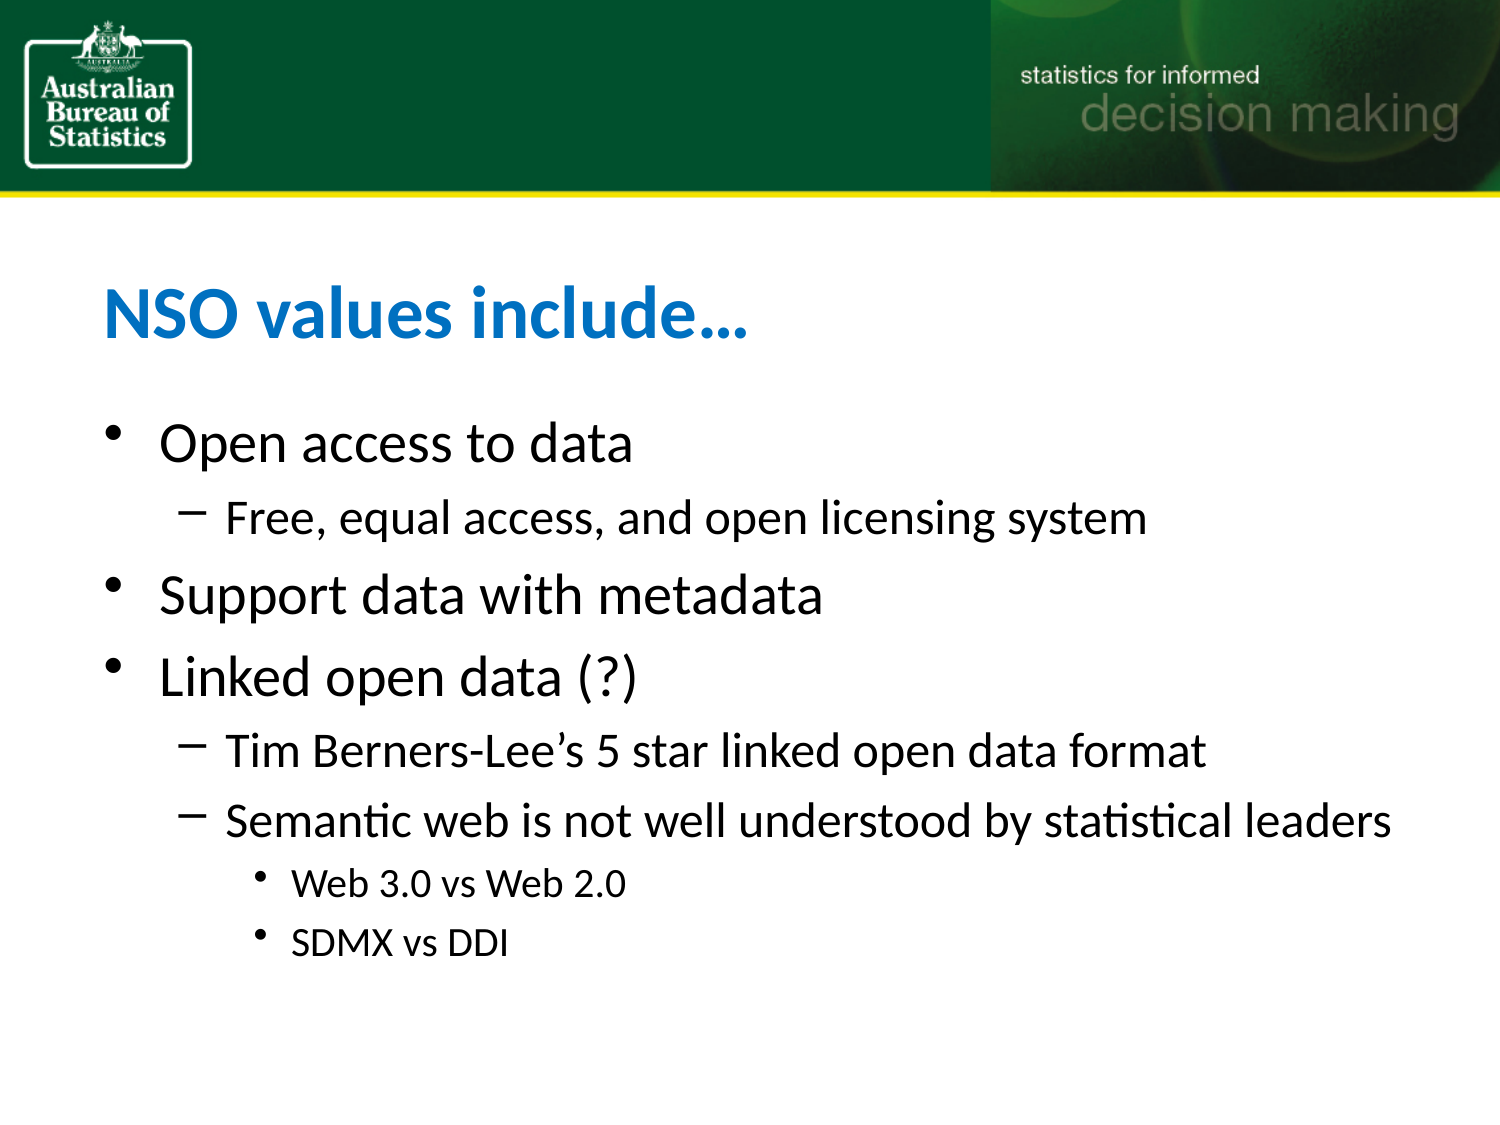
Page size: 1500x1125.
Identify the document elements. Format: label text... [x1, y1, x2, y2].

picture [0, 0, 1500, 1125]
list Open access to data Free, equal access, and open licensing system Support data with metadata Linked open data (?) Tim Berners-Lee’s 5 star linked open data format Semantic web is not well understood by statistical leaders Web 3.0 vs Web 2.0 SDMX vs DDI [88, 397, 1425, 1005]
title NSO values include… [88, 231, 1425, 386]
